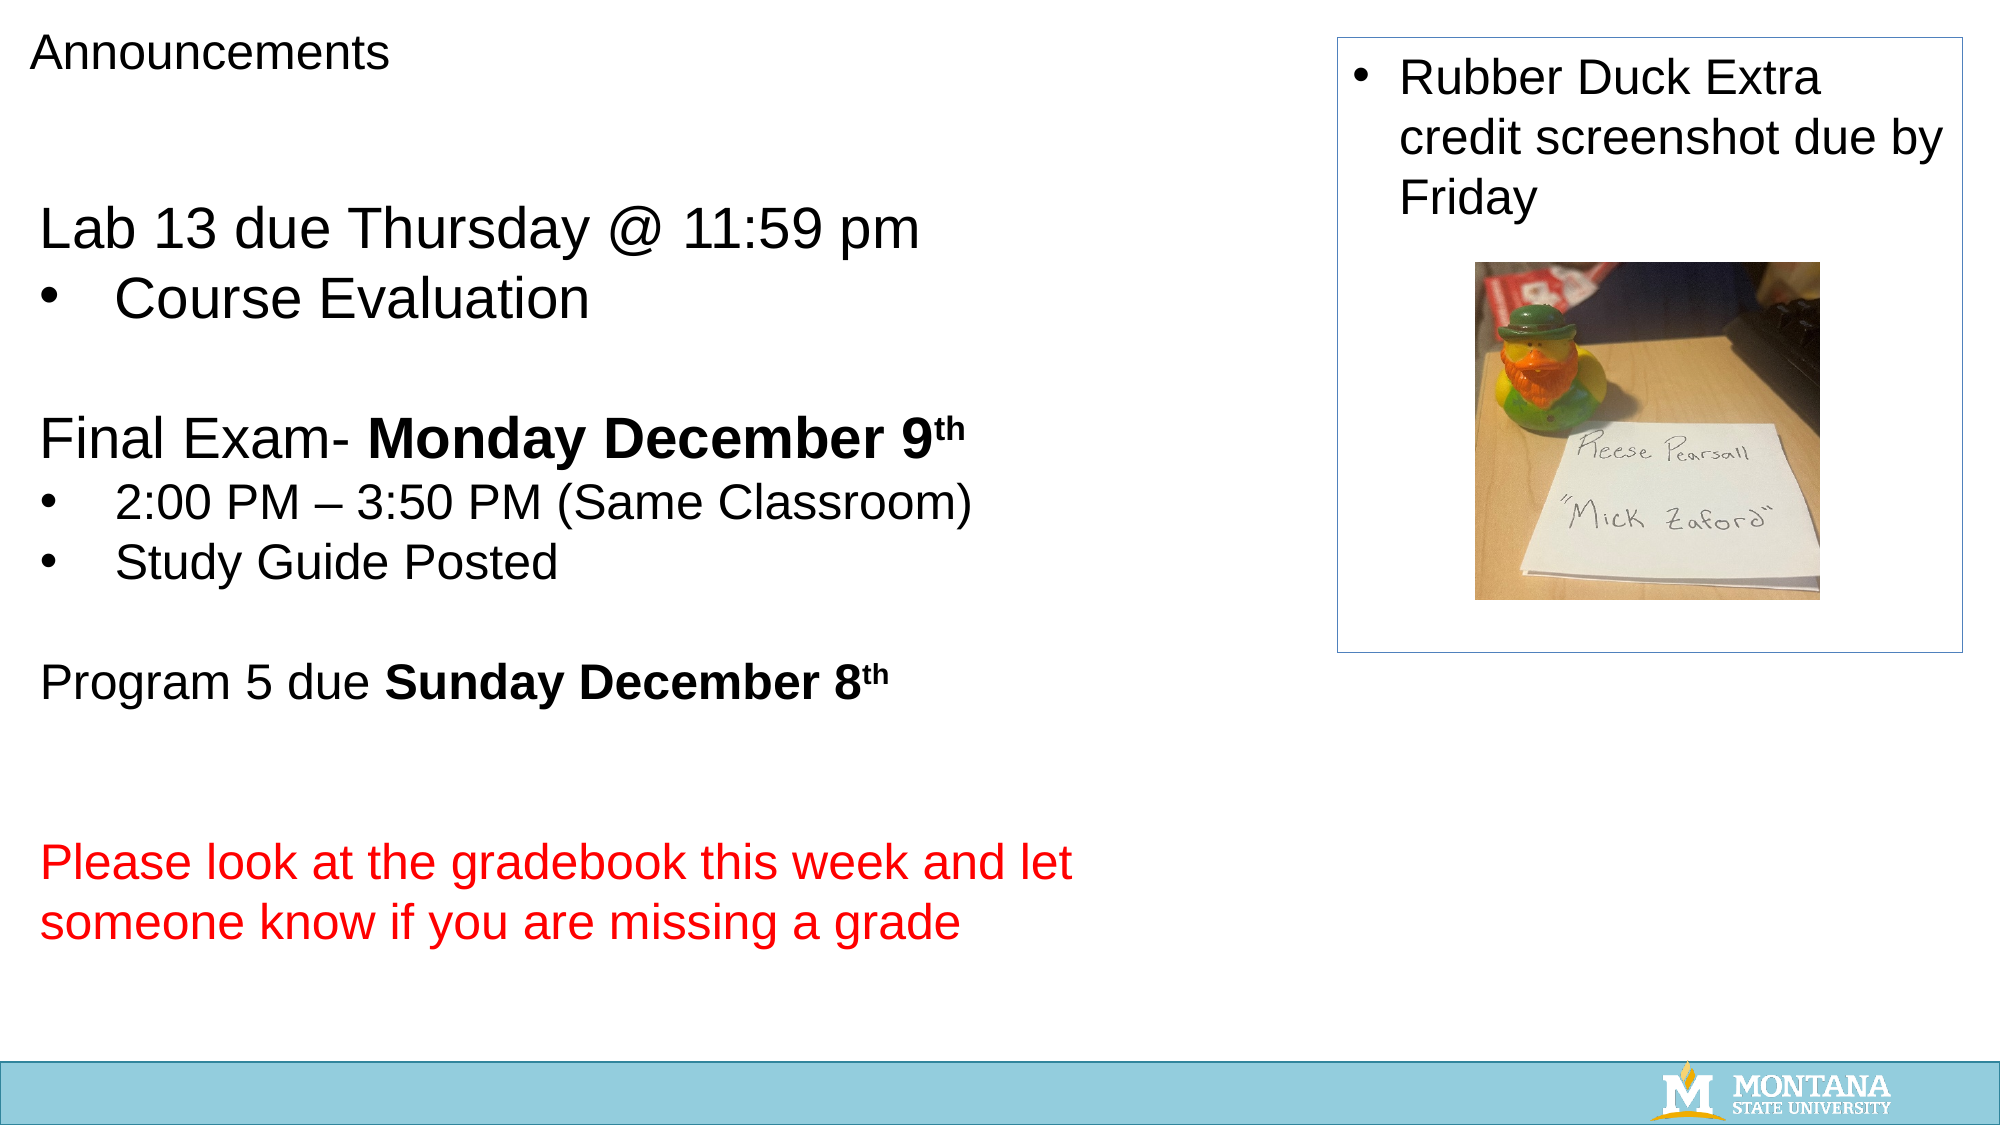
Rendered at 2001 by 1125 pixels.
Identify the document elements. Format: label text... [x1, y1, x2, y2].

picture [1649, 1060, 1892, 1122]
picture [1474, 262, 1820, 601]
text_box Rubber Duck Extra credit screenshot due by Friday [1337, 37, 1963, 653]
text_box Lab 13 due Thursday @ 11:59 pm Course Evaluation Final Exam- Monday December 9th 2:00 PM – 3:50 PM (Same Classroom) Study Guide Posted Program 5 due Sunday December 8th Please look at the gradebook this week and let someone know if you are missing a grade [24, 112, 1263, 958]
text_box Announcements [14, 12, 406, 88]
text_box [1892, 1060, 2000, 1125]
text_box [0, 1060, 1647, 1125]
